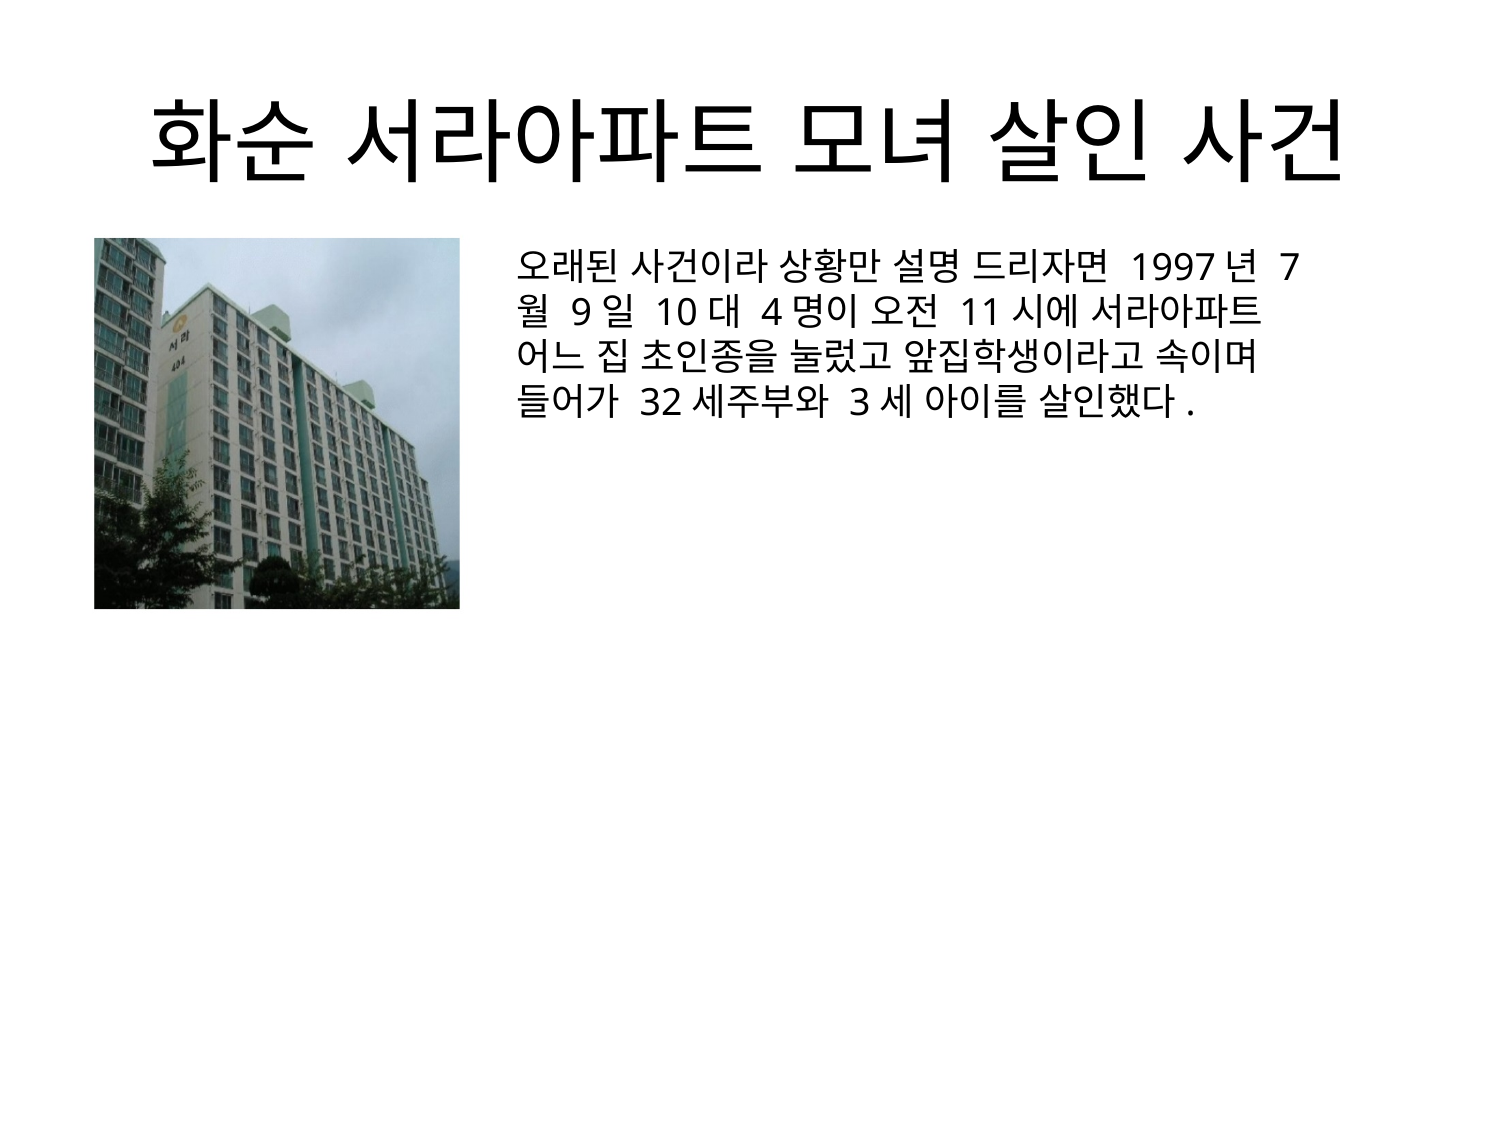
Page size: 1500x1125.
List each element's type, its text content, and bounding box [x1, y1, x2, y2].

picture [64, 224, 503, 622]
title 화순 서라아파트 모녀 살인 사건 [75, 45, 1425, 233]
text_box 오래된 사건이라 상황만 설명 드리자면 1997년 7월 9일 10대 4명이 오전 11시에 서라아파트 어느 집 초인종을 눌렀고 앞집학생이라고 속이며 들어가 32세주부와 3세 아이를 살인했다. [507, 235, 1353, 431]
